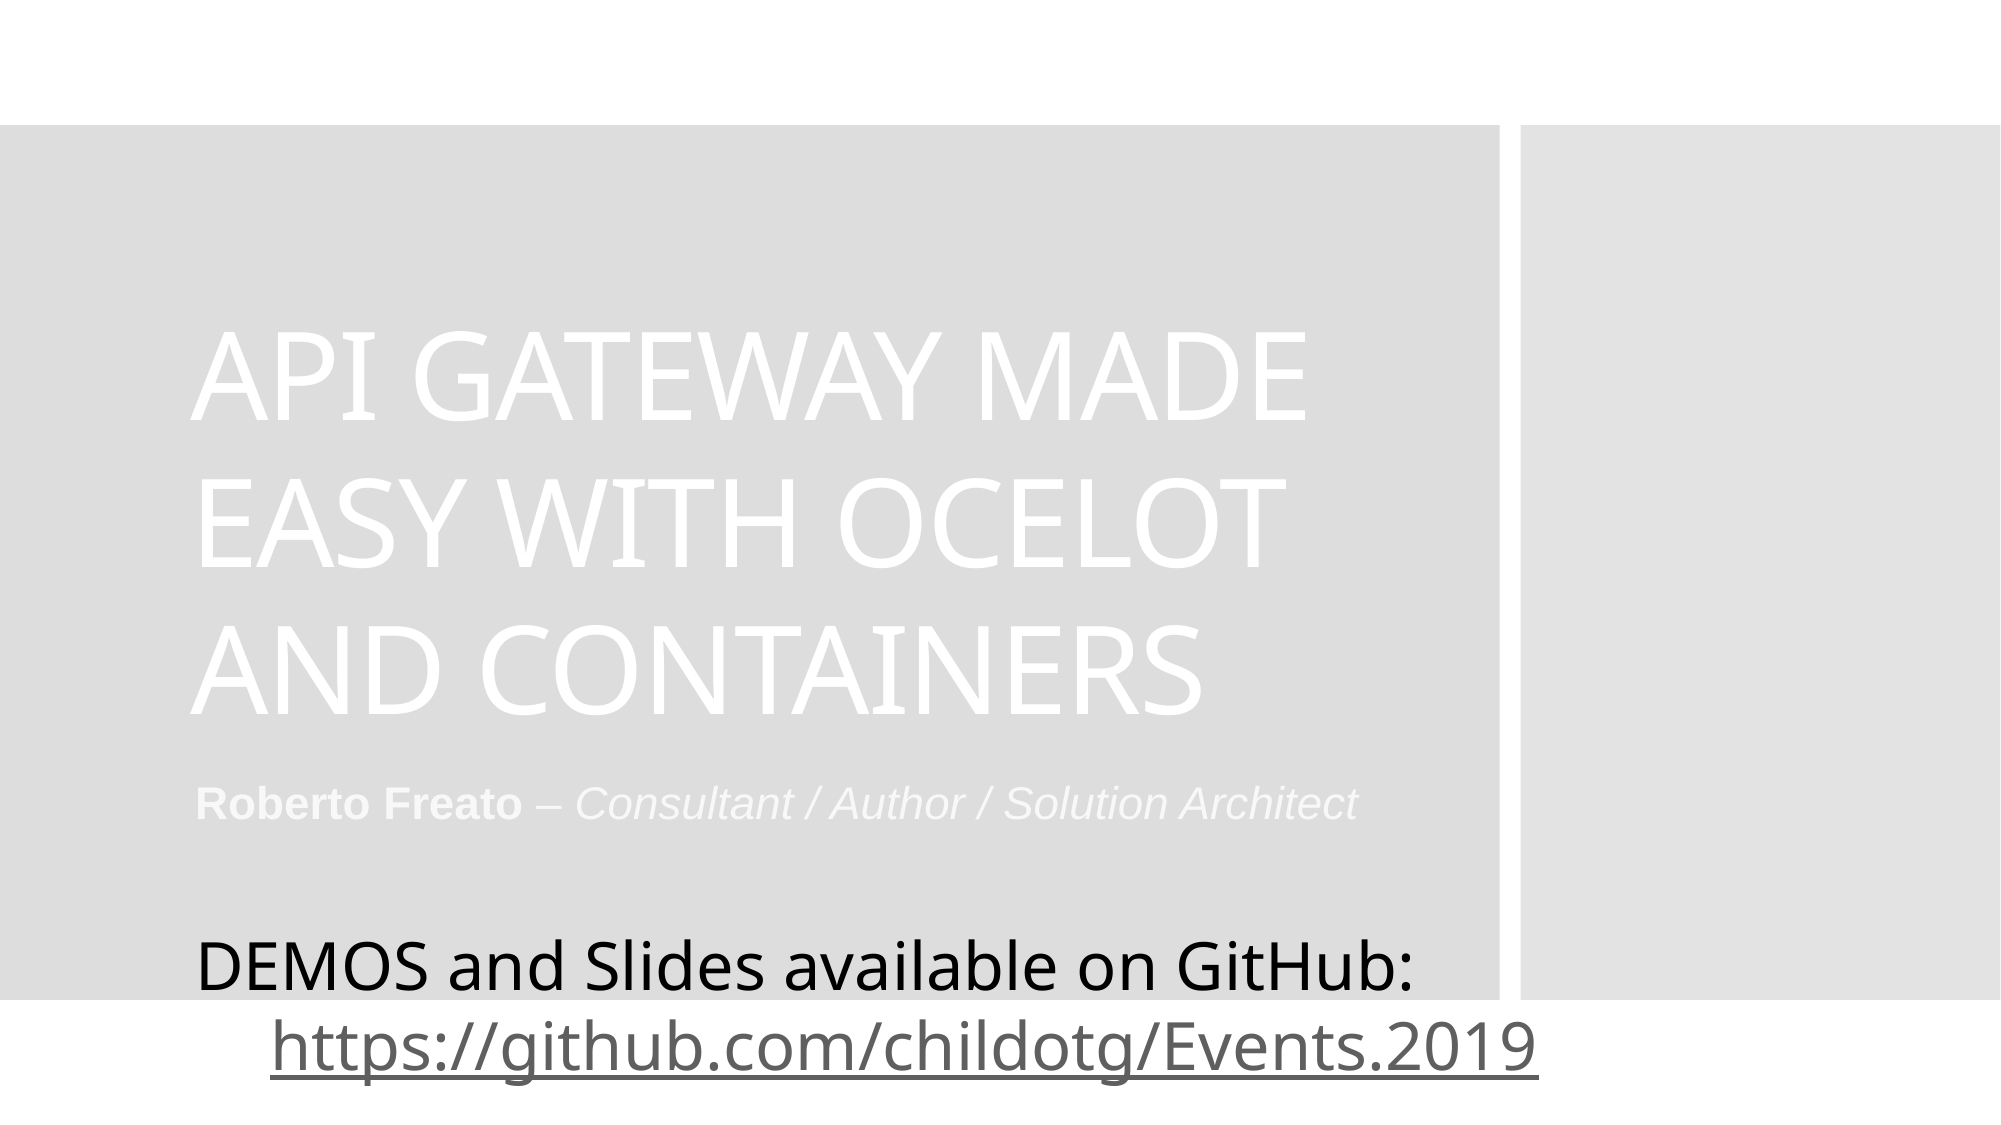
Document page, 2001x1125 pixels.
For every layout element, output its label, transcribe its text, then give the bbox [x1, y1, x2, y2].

subtitle Roberto Freato – Consultant / Author / Solution Architect [180, 766, 1381, 916]
title API Gateway made easy with Ocelot and Containers [175, 213, 1376, 747]
text_box DEMOS and Slides available on GitHub: https://github.com/childotg/Events.2019 [180, 916, 1682, 1102]
